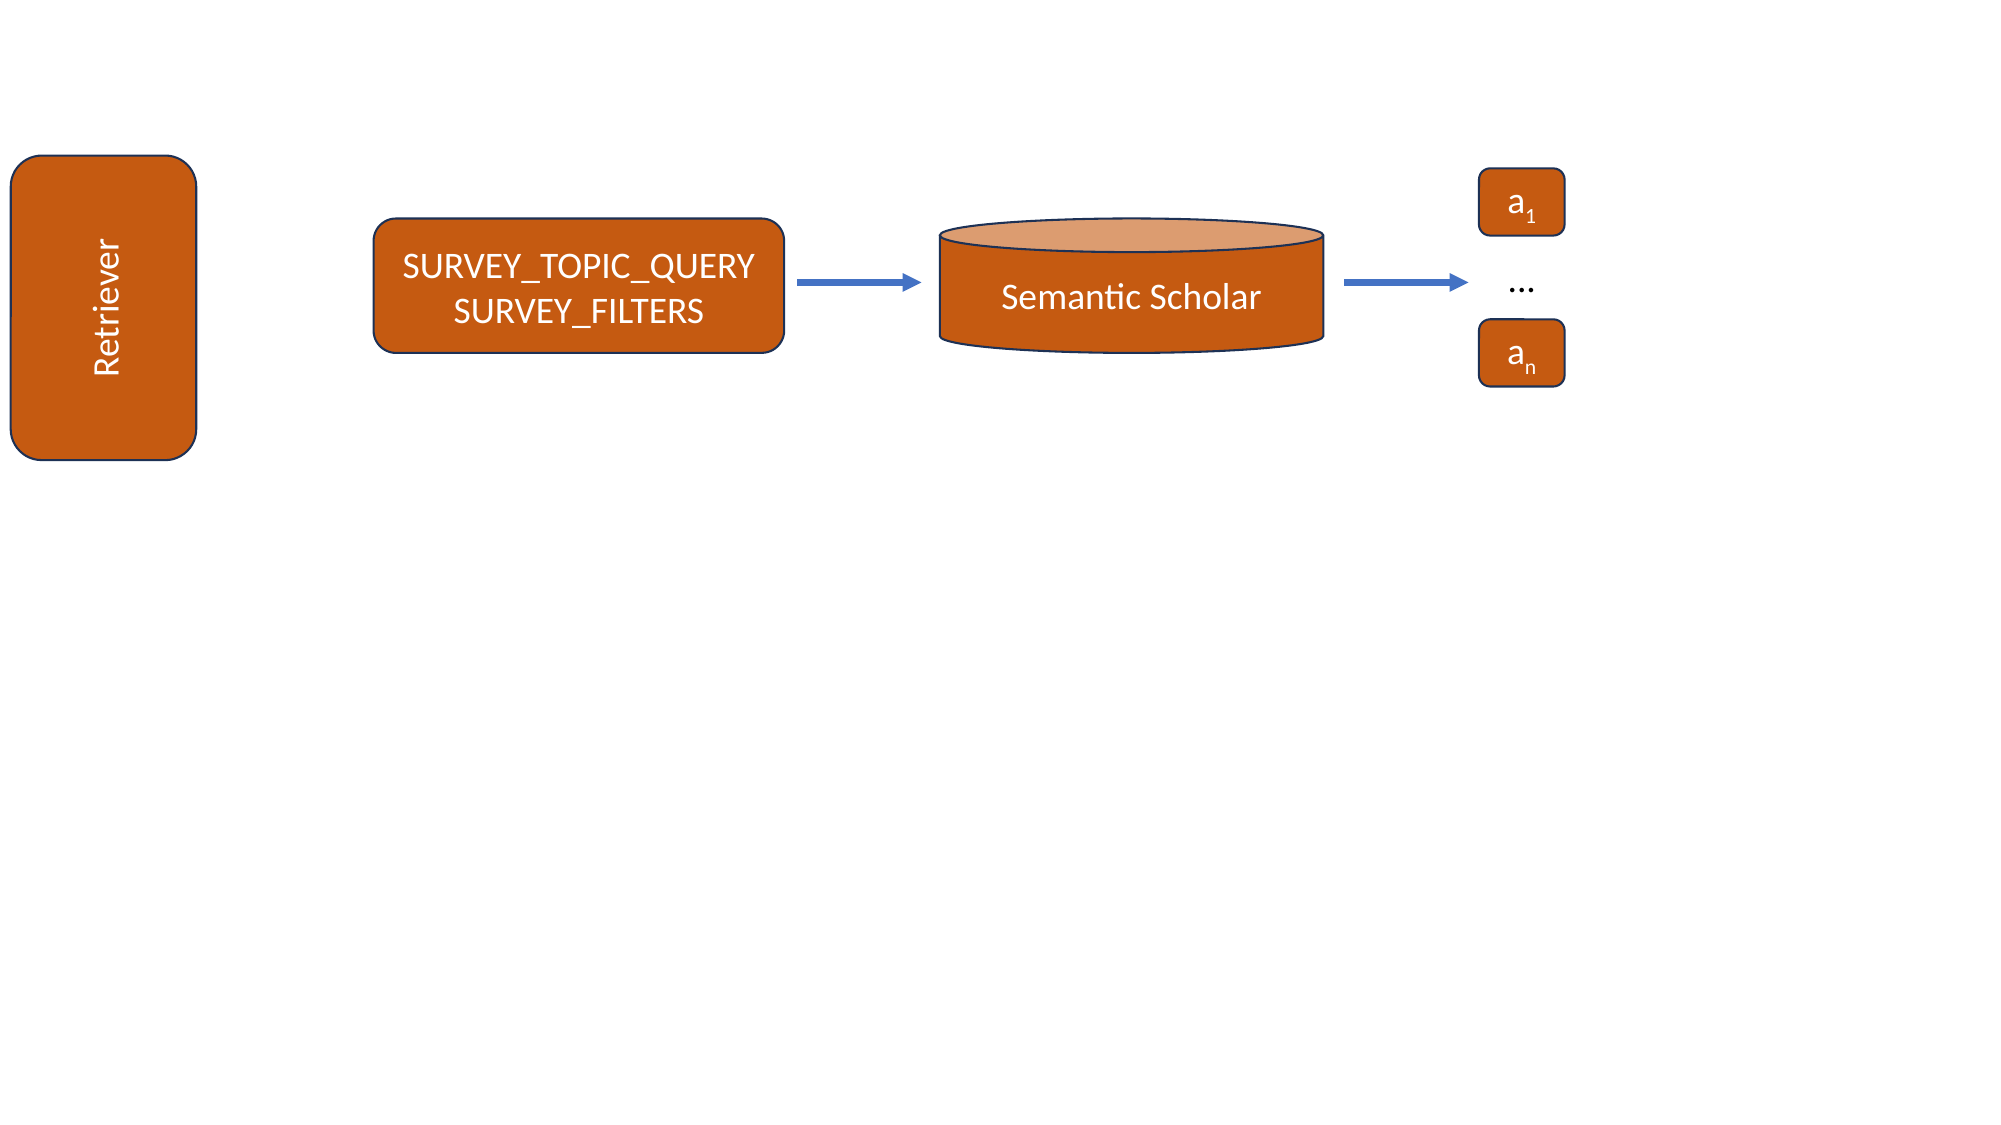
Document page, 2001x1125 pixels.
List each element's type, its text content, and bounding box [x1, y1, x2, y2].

text_box a1 [1477, 167, 1566, 237]
text_box ... [1492, 247, 1551, 307]
text_box SURVEY_TOPIC_QUERY SURVEY_FILTERS [372, 217, 786, 354]
text_box Semantic Scholar [938, 217, 1325, 354]
text_box Retriever [9, 154, 198, 462]
text_box an [1477, 318, 1566, 388]
